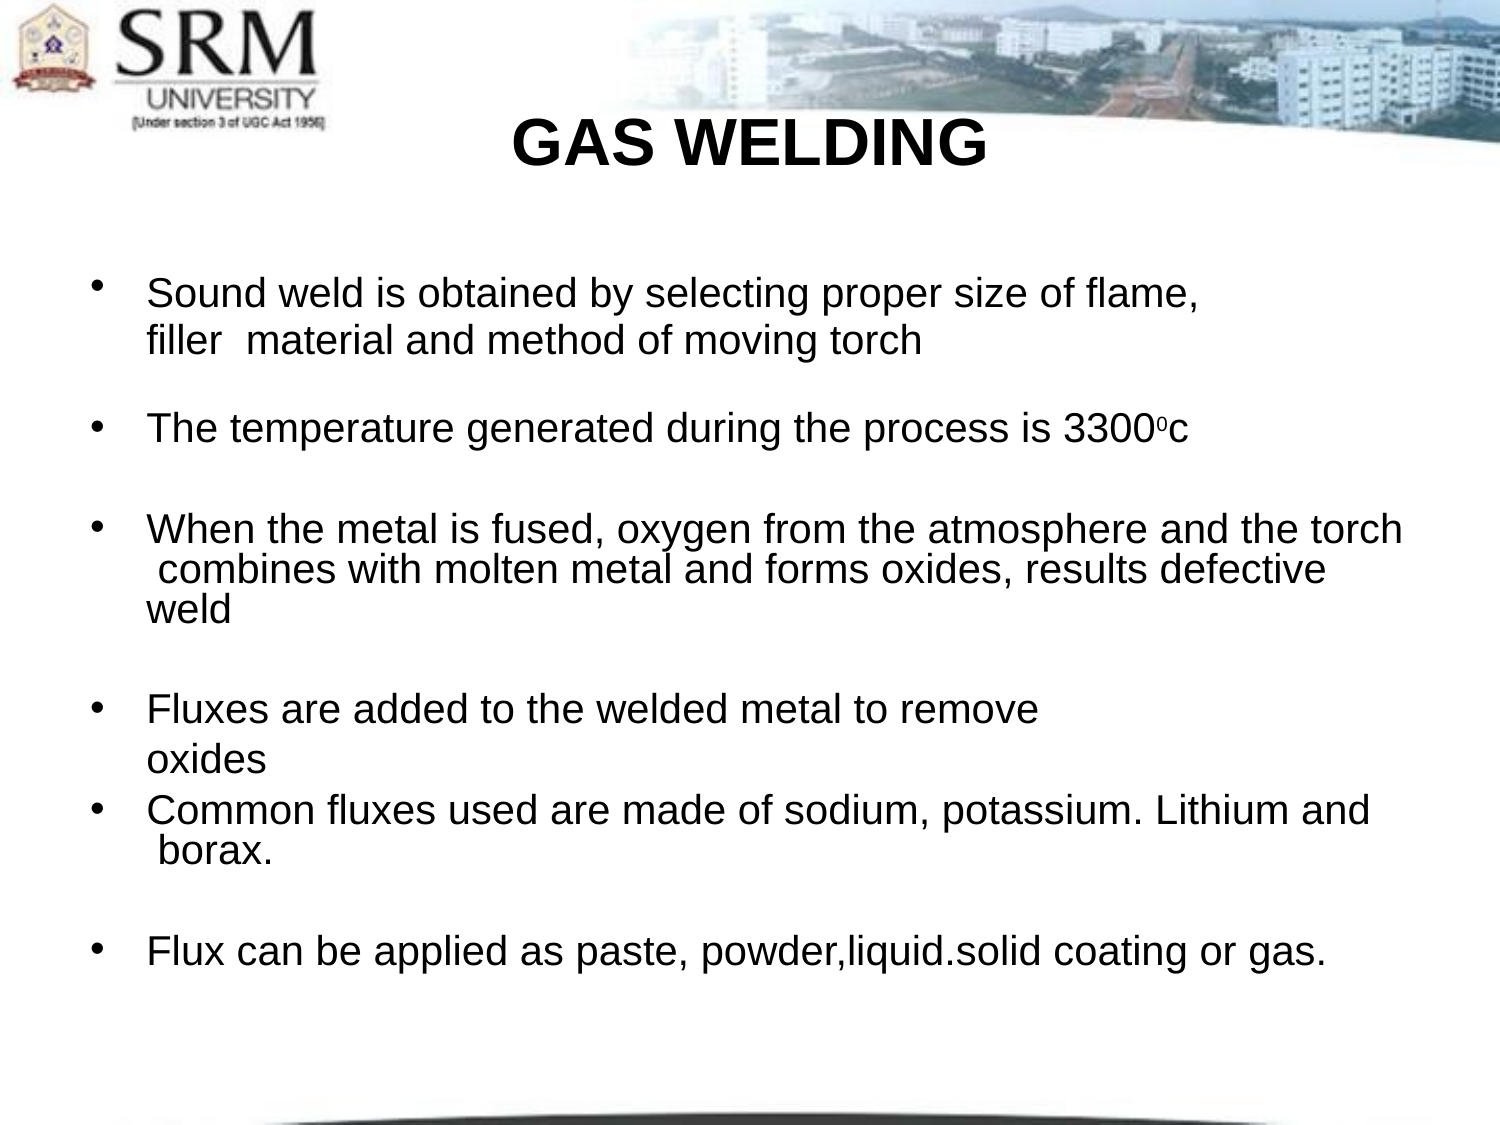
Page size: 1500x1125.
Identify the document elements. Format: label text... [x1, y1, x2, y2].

text_box Fluxes are added to the welded metal to remove oxides [144, 679, 1172, 780]
text_box • [87, 255, 107, 308]
text_box • [87, 497, 107, 550]
picture [0, 0, 1500, 1125]
title GAS WELDING [508, 96, 991, 257]
text_box The temperature generated during the process is 33000c [140, 398, 1192, 451]
text_box Sound weld is obtained by selecting proper size of flame, filler material and method of moving torch [144, 257, 1288, 365]
text_box Common fluxes used are made of sodium, potassium. Lithium and borax. [144, 780, 1372, 873]
text_box • [87, 919, 107, 972]
text_box • [87, 396, 107, 449]
text_box • [87, 778, 107, 831]
text_box • [87, 677, 107, 730]
text_box Flux can be applied as paste, powder,liquid.solid coating or gas. [144, 921, 1331, 974]
text_box When the metal is fused, oxygen from the atmosphere and the torch combines with molten metal and forms oxides, results defective weld [144, 499, 1405, 632]
